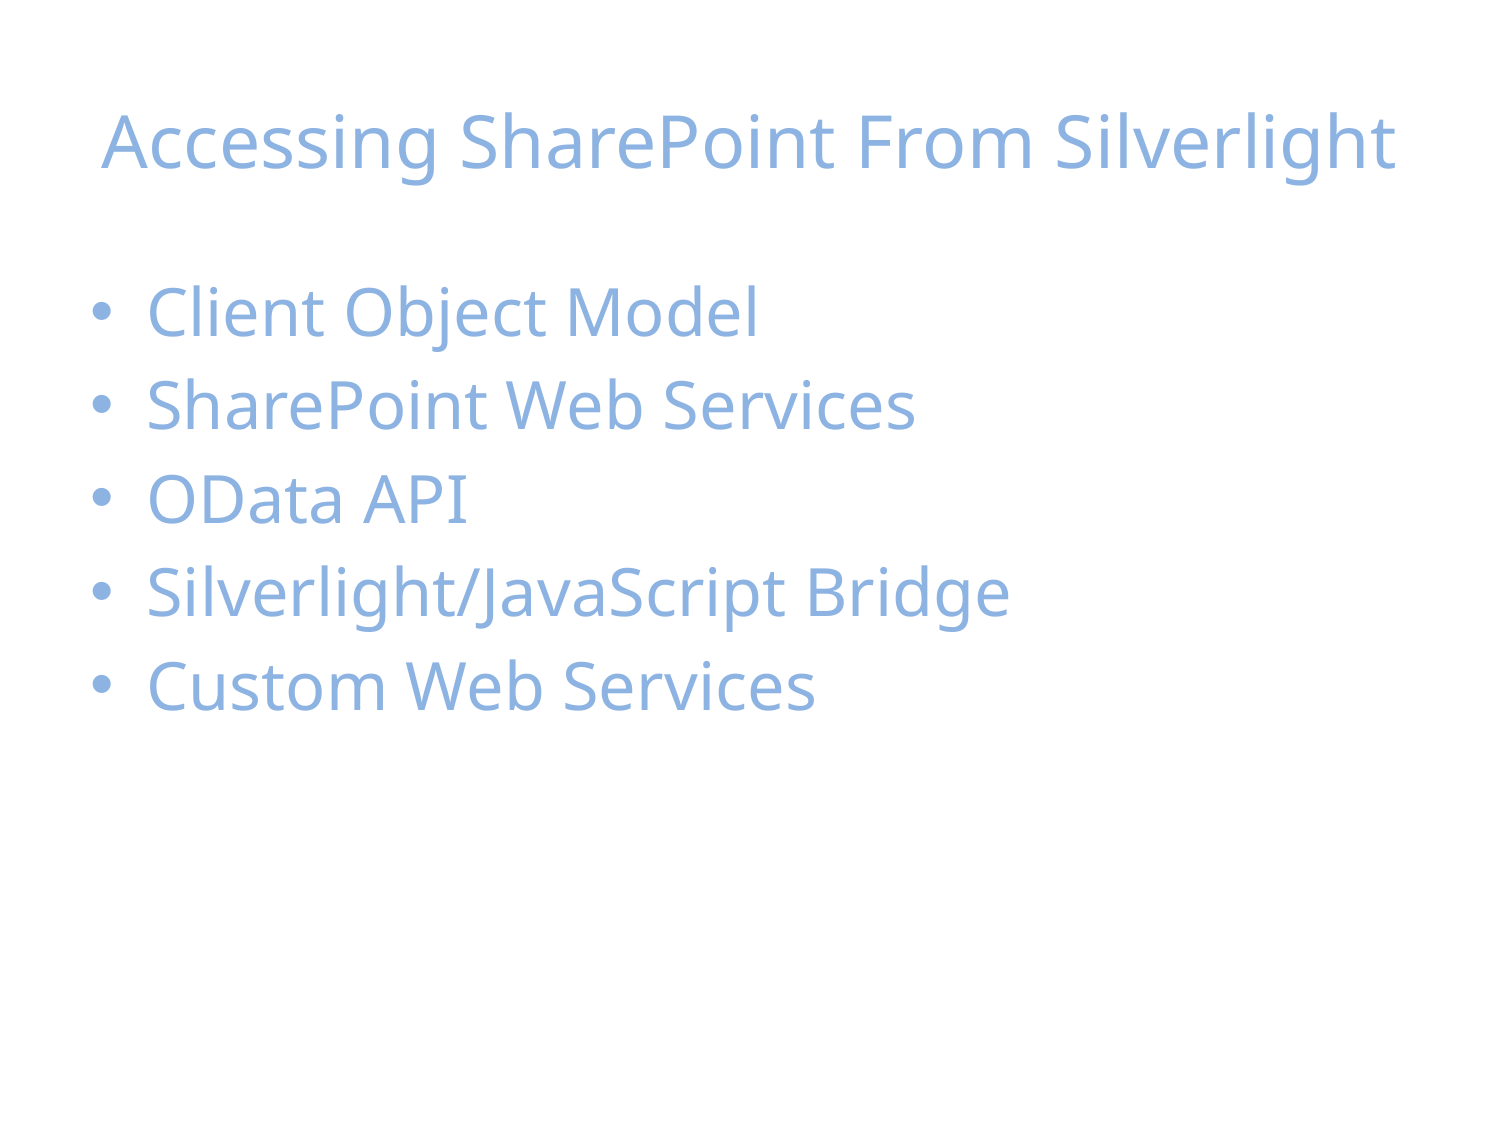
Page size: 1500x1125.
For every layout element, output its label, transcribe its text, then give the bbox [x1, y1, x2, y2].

list Client Object Model SharePoint Web Services OData API Silverlight/JavaScript Bridge Custom Web Services [75, 262, 1425, 1005]
title Accessing SharePoint From Silverlight [75, 45, 1425, 233]
